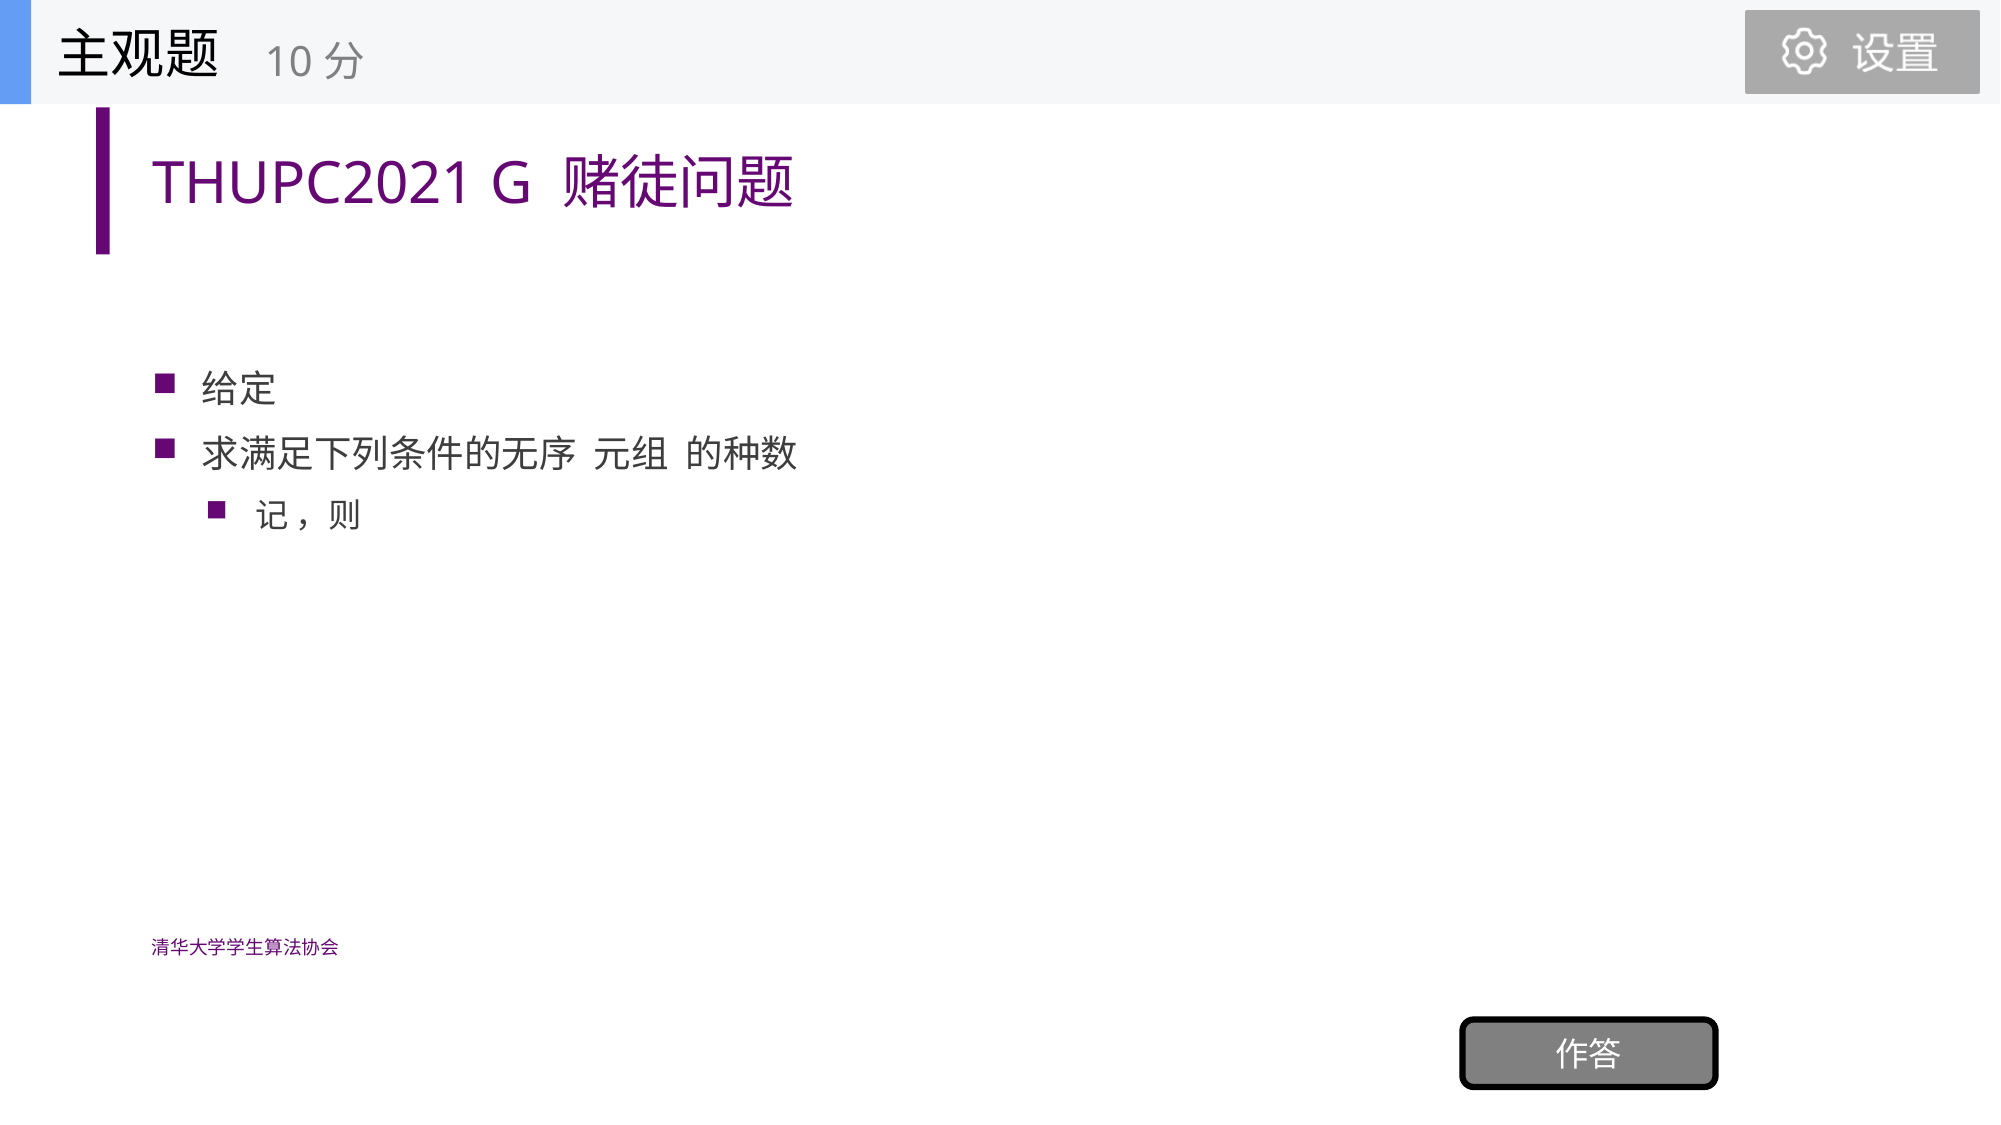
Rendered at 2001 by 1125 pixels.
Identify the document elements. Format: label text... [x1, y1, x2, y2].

text_box 作答 [1460, 1017, 1718, 1089]
footer 清华大学学生算法协会 [136, 917, 1217, 978]
picture [1745, 9, 1980, 95]
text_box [0, 0, 2000, 105]
title THUPC2021 G 赌徒问题 [137, 116, 1863, 264]
